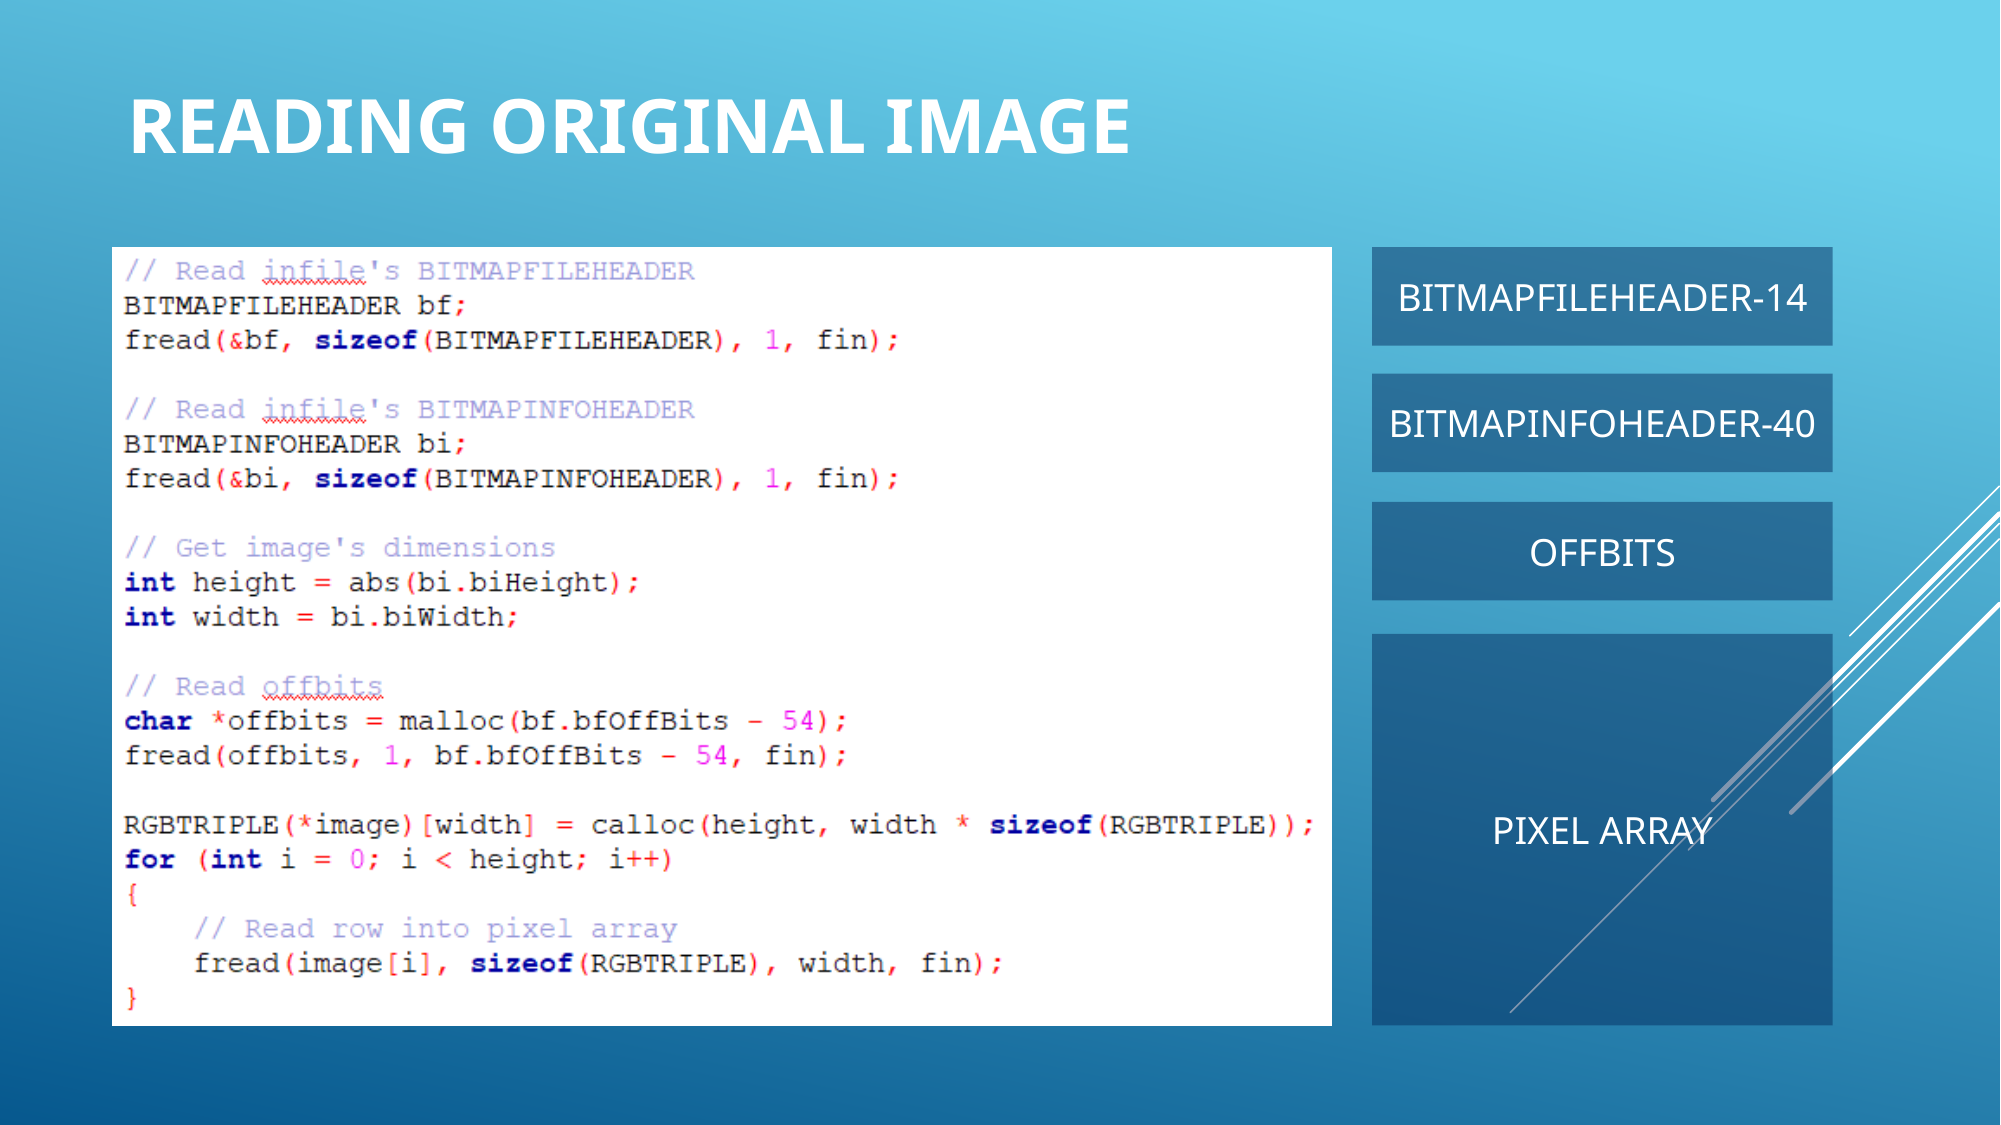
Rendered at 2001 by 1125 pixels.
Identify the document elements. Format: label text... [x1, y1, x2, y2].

text_box PIXEL ARRAY [1372, 633, 1833, 1026]
text_box BITMAPINFOHEADER-40 [1372, 373, 1833, 473]
text_box BITMAPFILEHEADER-14 [1372, 247, 1833, 346]
title Readıng orıgınal ımage [112, 0, 1513, 248]
text_box OFFBITS [1372, 501, 1833, 601]
picture [111, 246, 1332, 1026]
